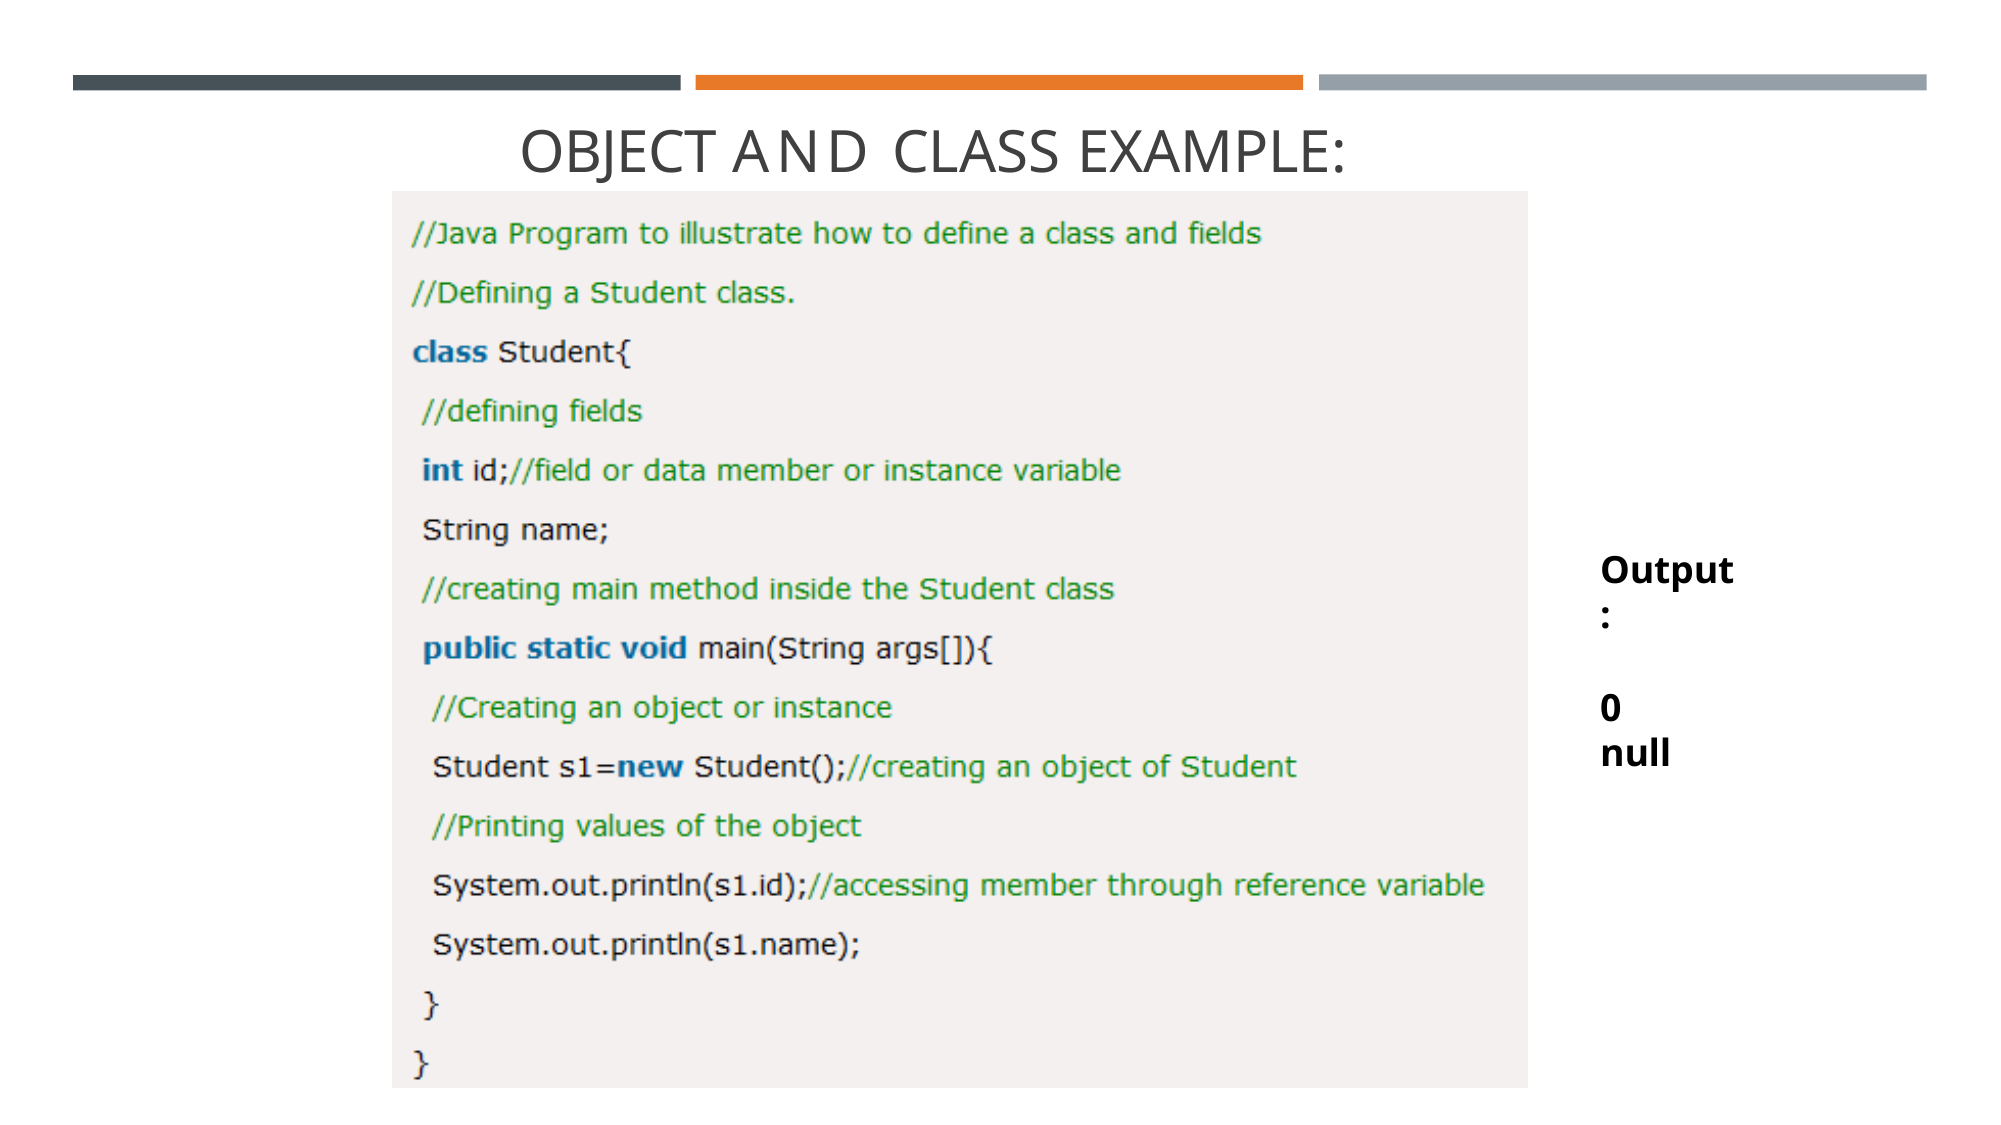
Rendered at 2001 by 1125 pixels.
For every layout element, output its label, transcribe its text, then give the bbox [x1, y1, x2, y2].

title OBJECT AND CLASS EXAMPLE: [172, 111, 1575, 302]
text_box Output: 0 null [1598, 543, 1741, 774]
picture [391, 191, 1528, 1089]
